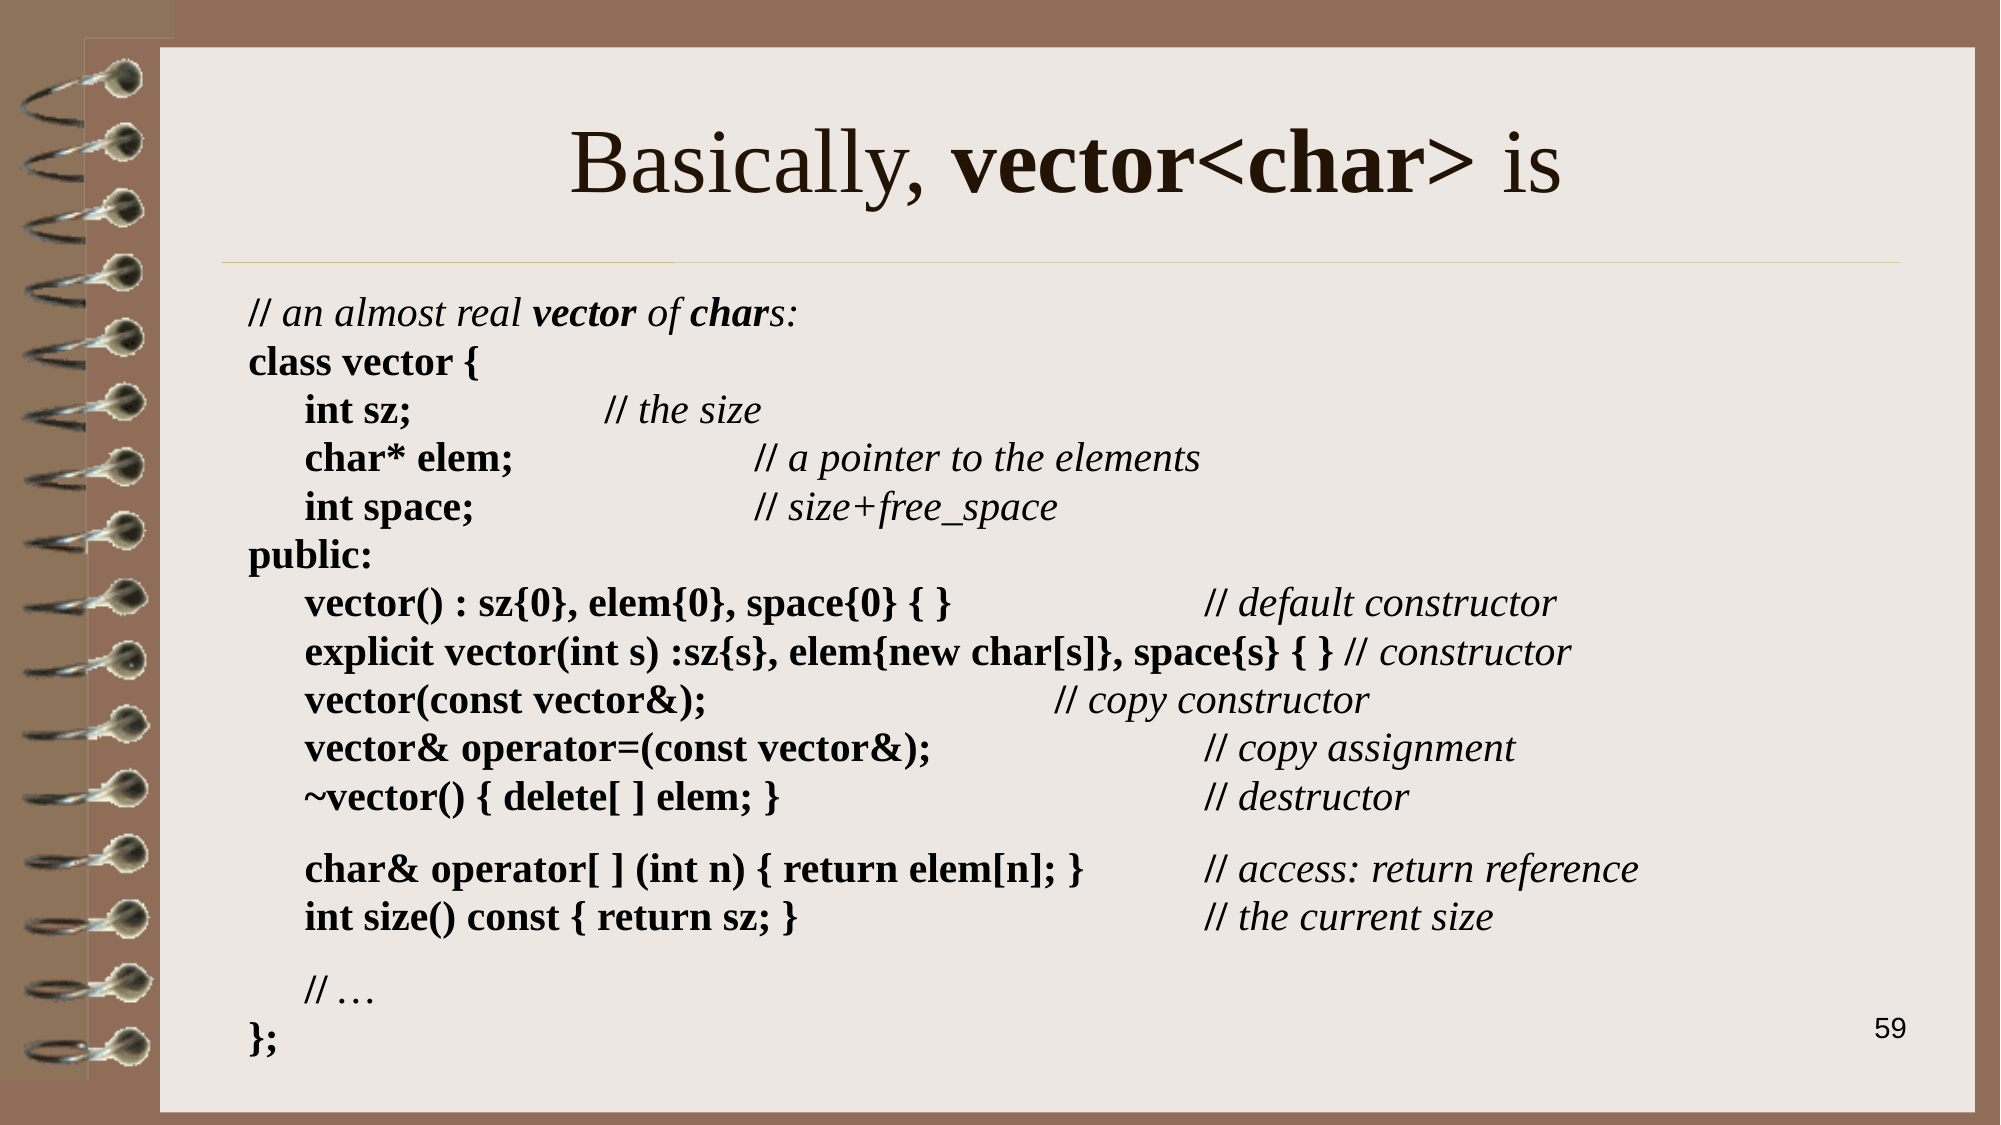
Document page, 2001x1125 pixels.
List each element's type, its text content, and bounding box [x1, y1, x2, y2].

picture [0, 0, 175, 1080]
list // an almost real vector of chars: class vector { int sz; // the size char* elem; // a pointer to the elements int space; // size+free_space public: vector() : sz{0}, elem{0}, space{0} { } // default constructor explicit vector(int s) :sz{s}, elem{new char[s]}, space{s} { } // constructor vector(const vector&); // copy constructor vector& operator=(const vector&); // copy assignment ~vector() { delete[ ] elem; } // destructor char& operator[ ] (int n) { return elem[n]; } // access: return reference int size() const { return sz; } // the current size // … }; [233, 287, 1900, 963]
slide_number 59 [1505, 1001, 1922, 1077]
title Basically, vector<char> is [233, 62, 1900, 250]
